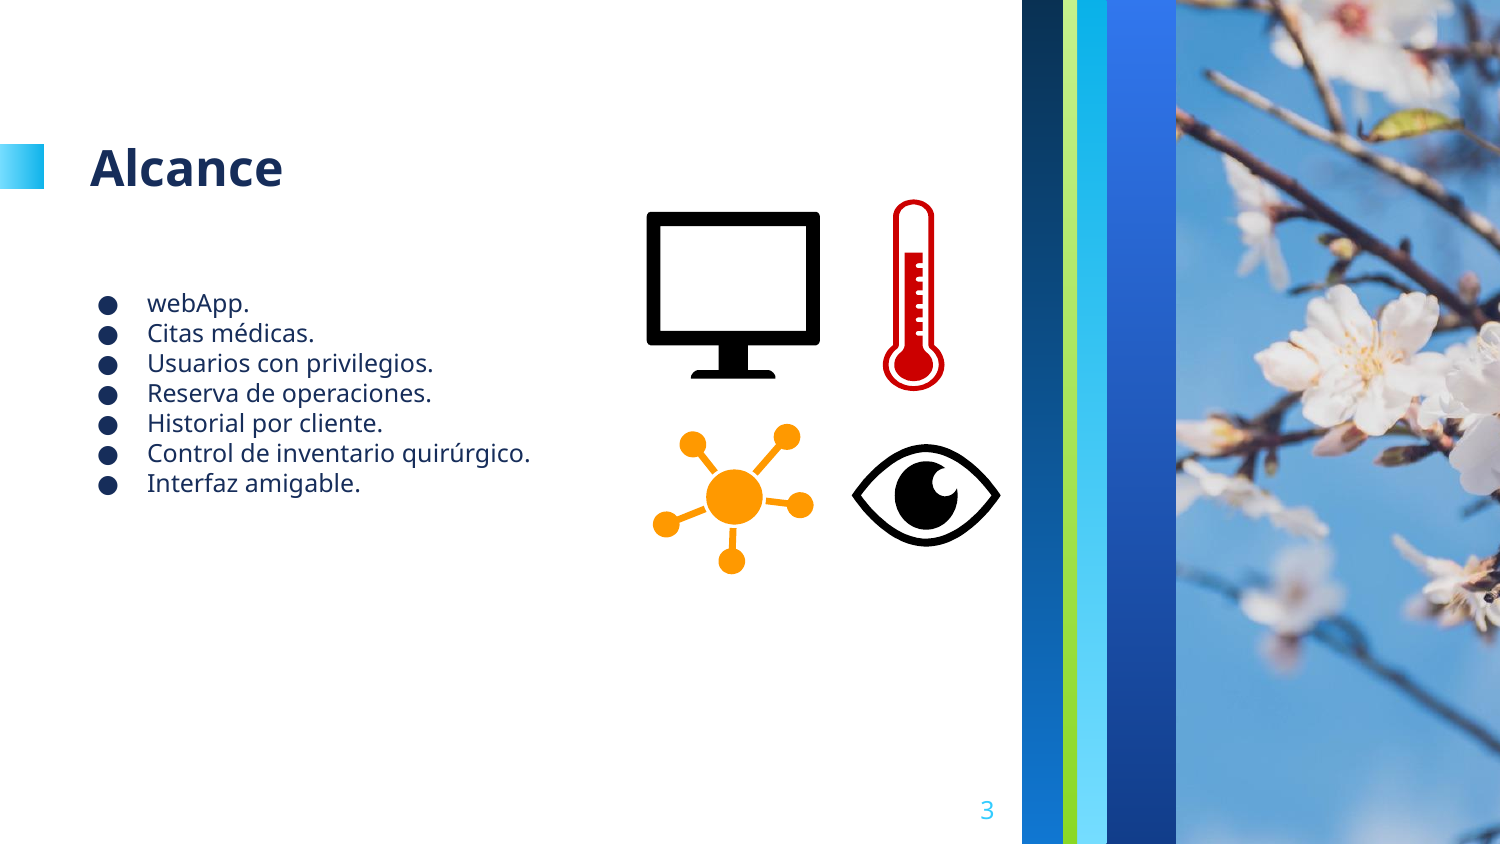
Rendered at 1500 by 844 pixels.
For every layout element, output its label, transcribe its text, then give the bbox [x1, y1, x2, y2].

title Alcance [75, 92, 945, 212]
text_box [652, 423, 814, 575]
slide_number ‹#› [919, 779, 1010, 844]
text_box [851, 443, 1002, 547]
text_box webApp. Citas médicas. Usuarios con privilegios. Reserva de operaciones. Historial por cliente. Control de inventario quirúrgico. Interfaz amigable. [57, 272, 550, 765]
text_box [882, 199, 945, 392]
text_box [646, 211, 821, 379]
picture [1175, 0, 1500, 844]
